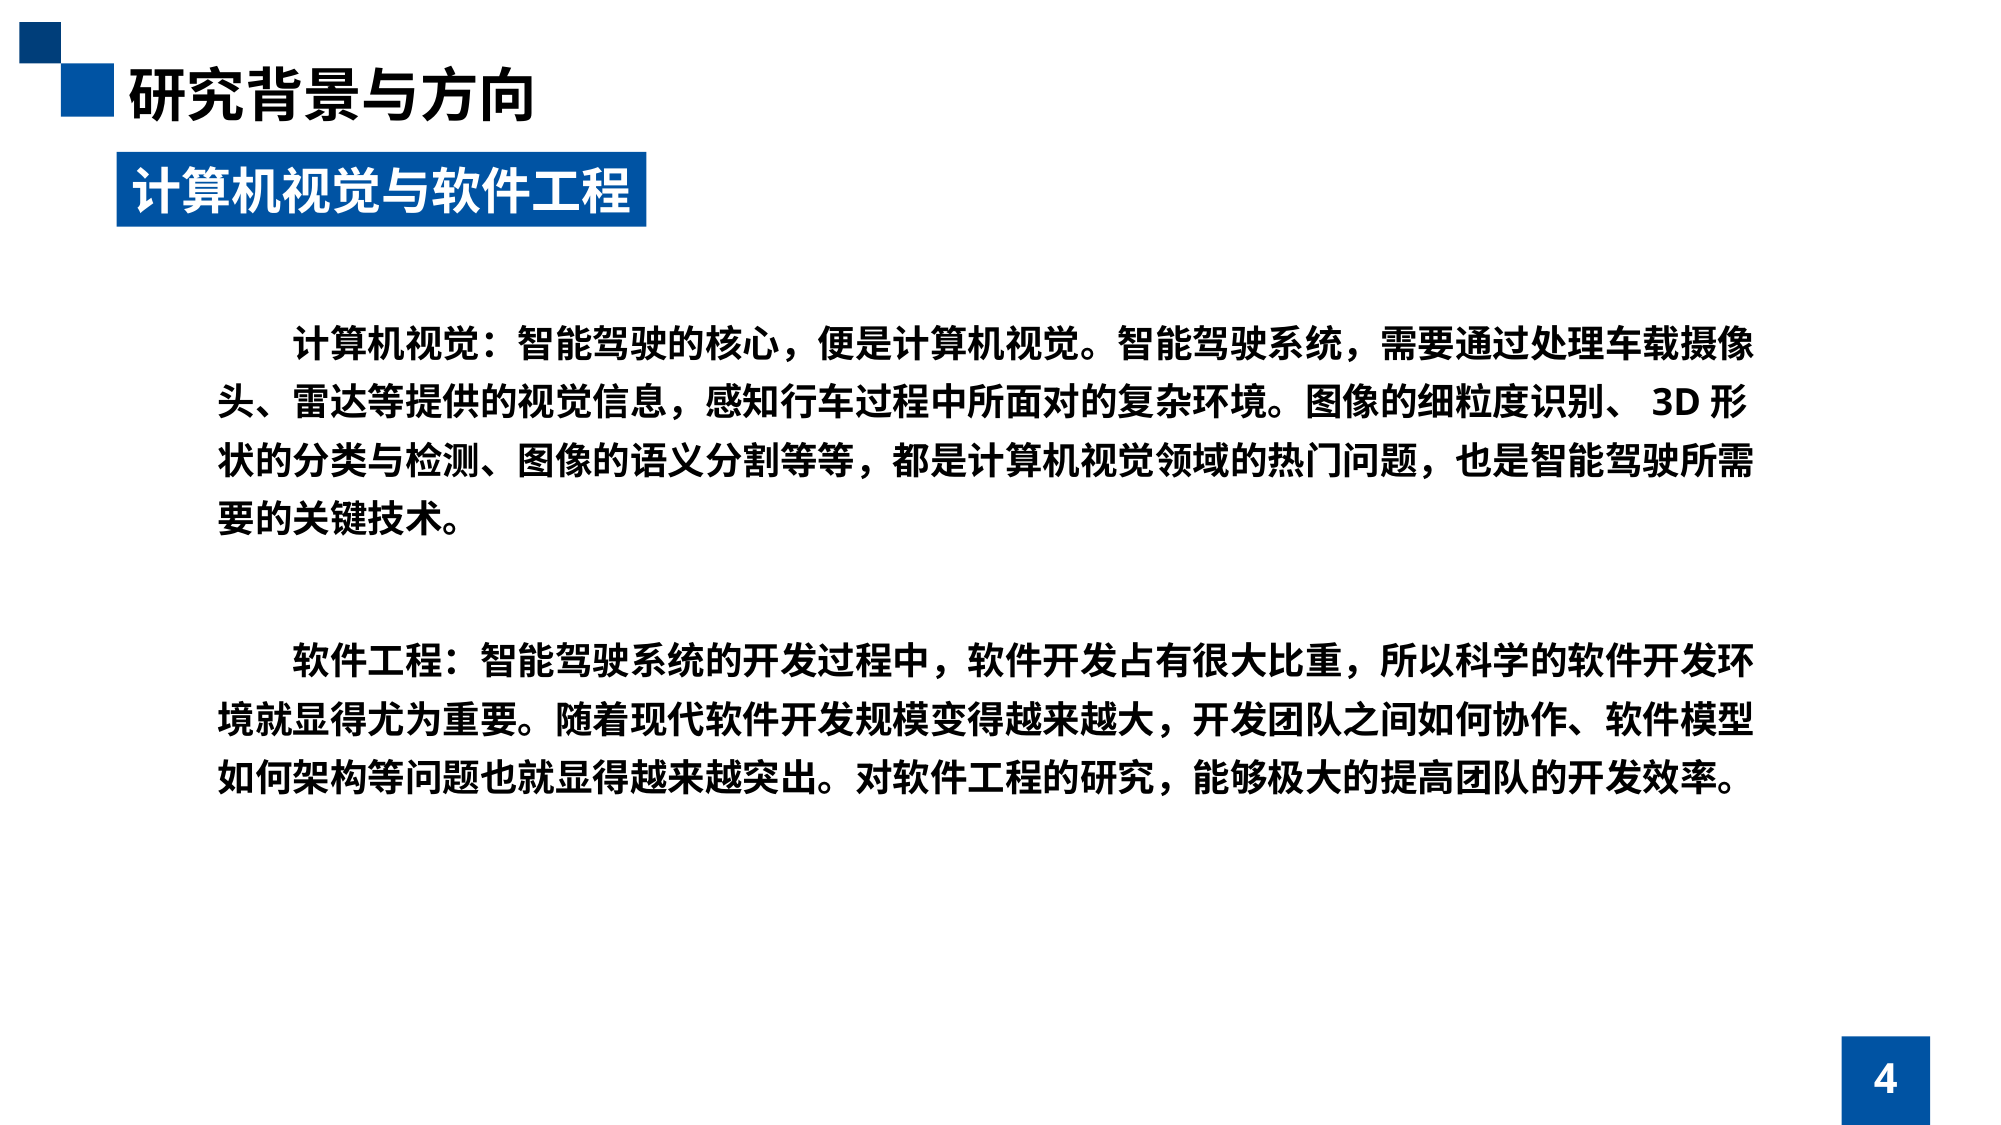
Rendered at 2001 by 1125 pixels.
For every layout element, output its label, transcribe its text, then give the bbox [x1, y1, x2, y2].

text_box 研究背景与方向 [113, 50, 1000, 136]
text_box 计算机视觉：智能驾驶的核心，便是计算机视觉。智能驾驶系统，需要通过处理车载摄像头、雷达等提供的视觉信息，感知行车过程中所面对的复杂环境。图像的细粒度识别、3D形状的分类与检测、图像的语义分割等等，都是计算机视觉领域的热门问题，也是智能驾驶所需要的关键技术。 软件工程：智能驾驶系统的开发过程中，软件开发占有很大比重，所以科学的软件开发环境就显得尤为重要。随着现代软件开发规模变得越来越大，开发团队之间如何协作、软件模型如何架构等问题也就显得越来越突出。对软件工程的研究，能够极大的提高团队的开发效率。 [203, 299, 1797, 807]
slide_number 4 [1771, 1050, 2000, 1111]
text_box 计算机视觉与软件工程 [116, 151, 647, 227]
